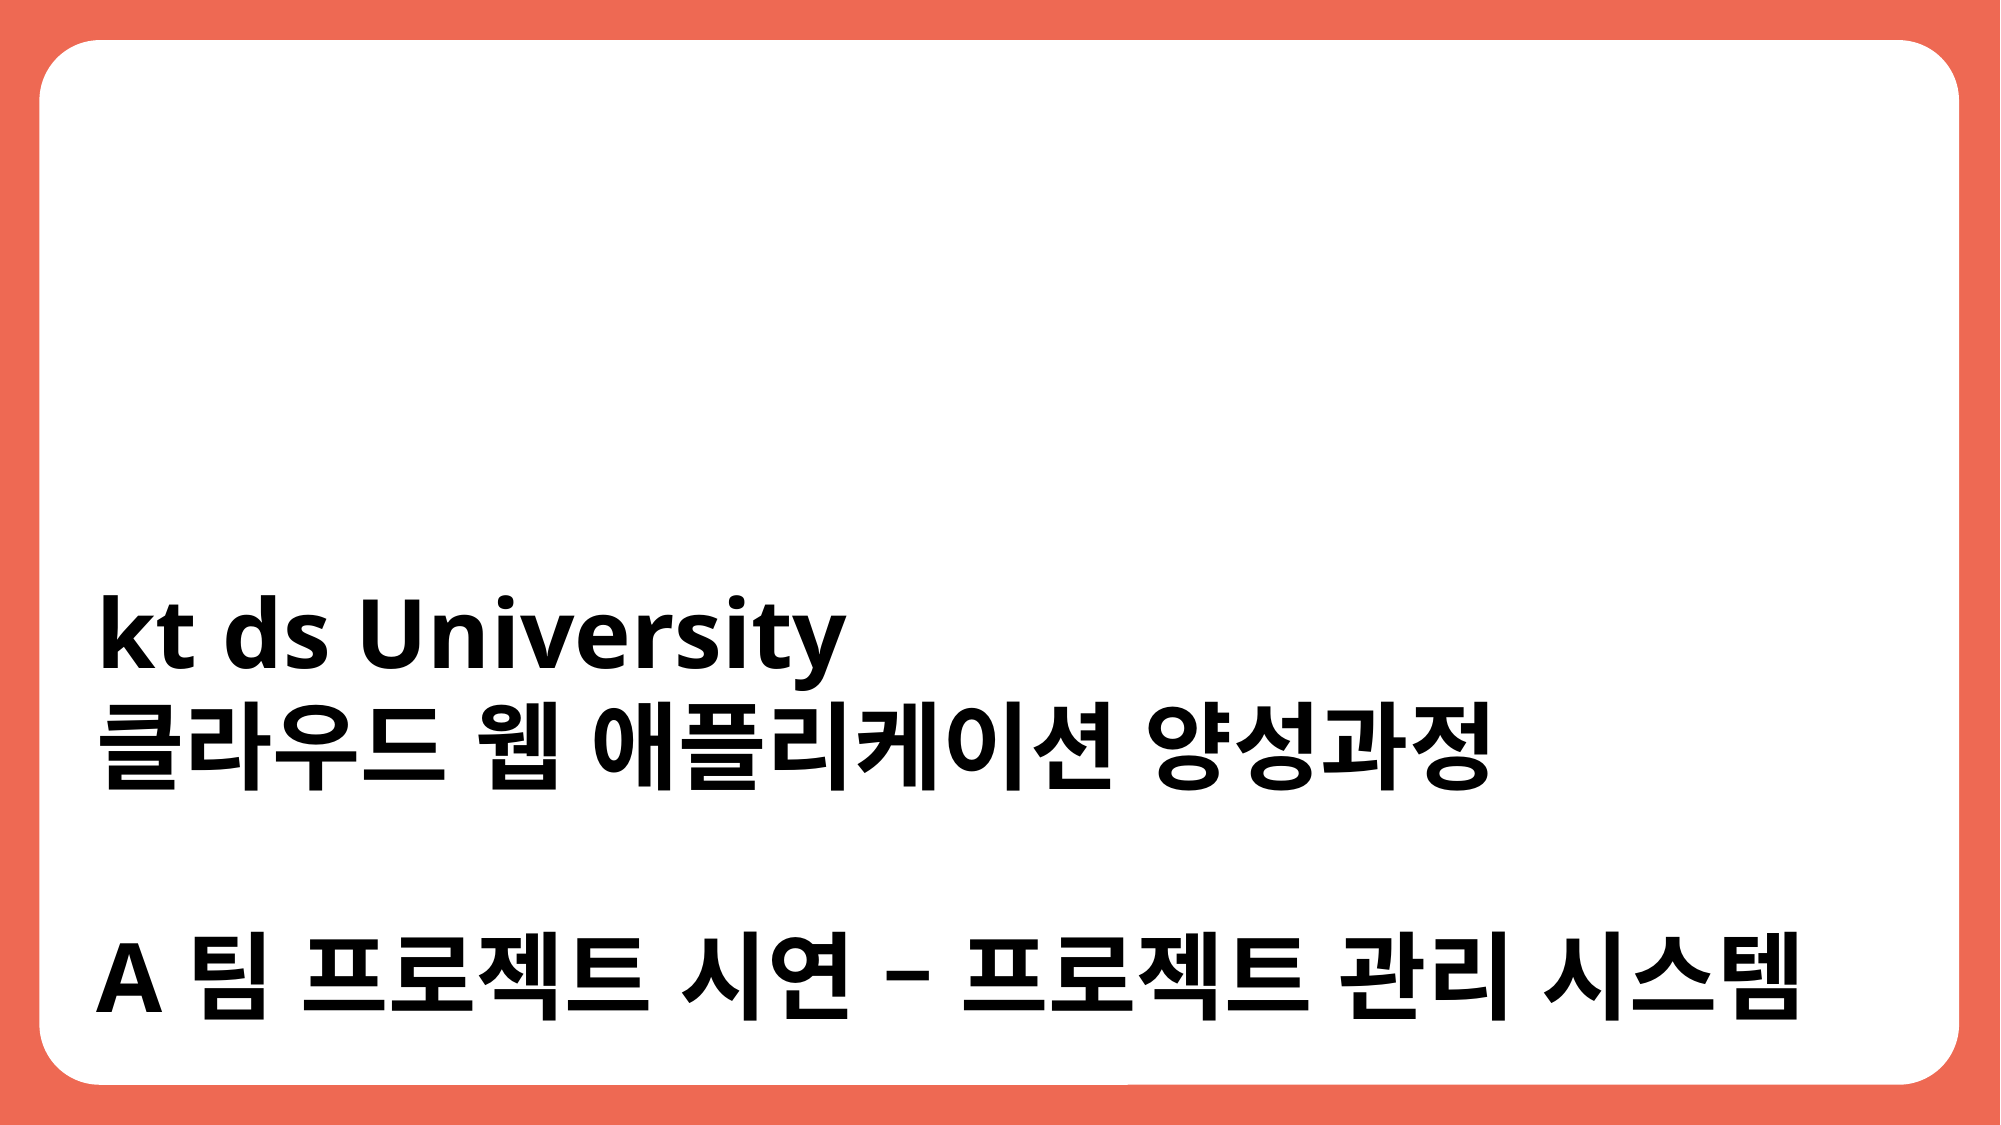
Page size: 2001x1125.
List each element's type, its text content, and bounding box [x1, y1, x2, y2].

text_box kt ds University 클라우드 웹 애플리케이션 양성과정 A팀 프로젝트 시연 – 프로젝트 관리 시스템 [82, 564, 1917, 1040]
text_box [38, 39, 1961, 1086]
